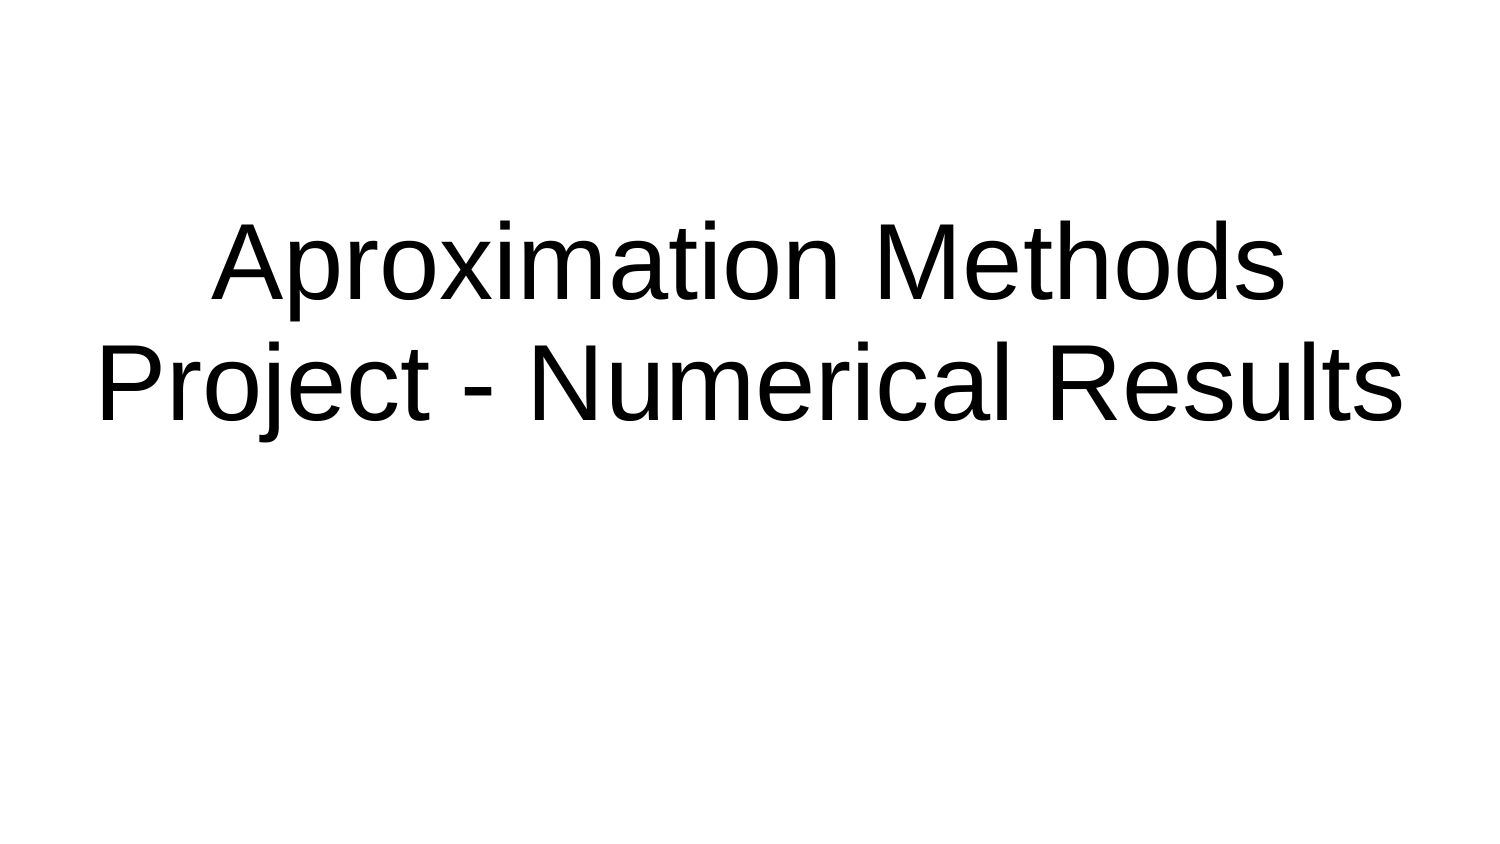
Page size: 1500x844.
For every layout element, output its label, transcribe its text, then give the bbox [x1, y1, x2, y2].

title Aproximation Methods Project - Numerical Results [51, 122, 1449, 459]
